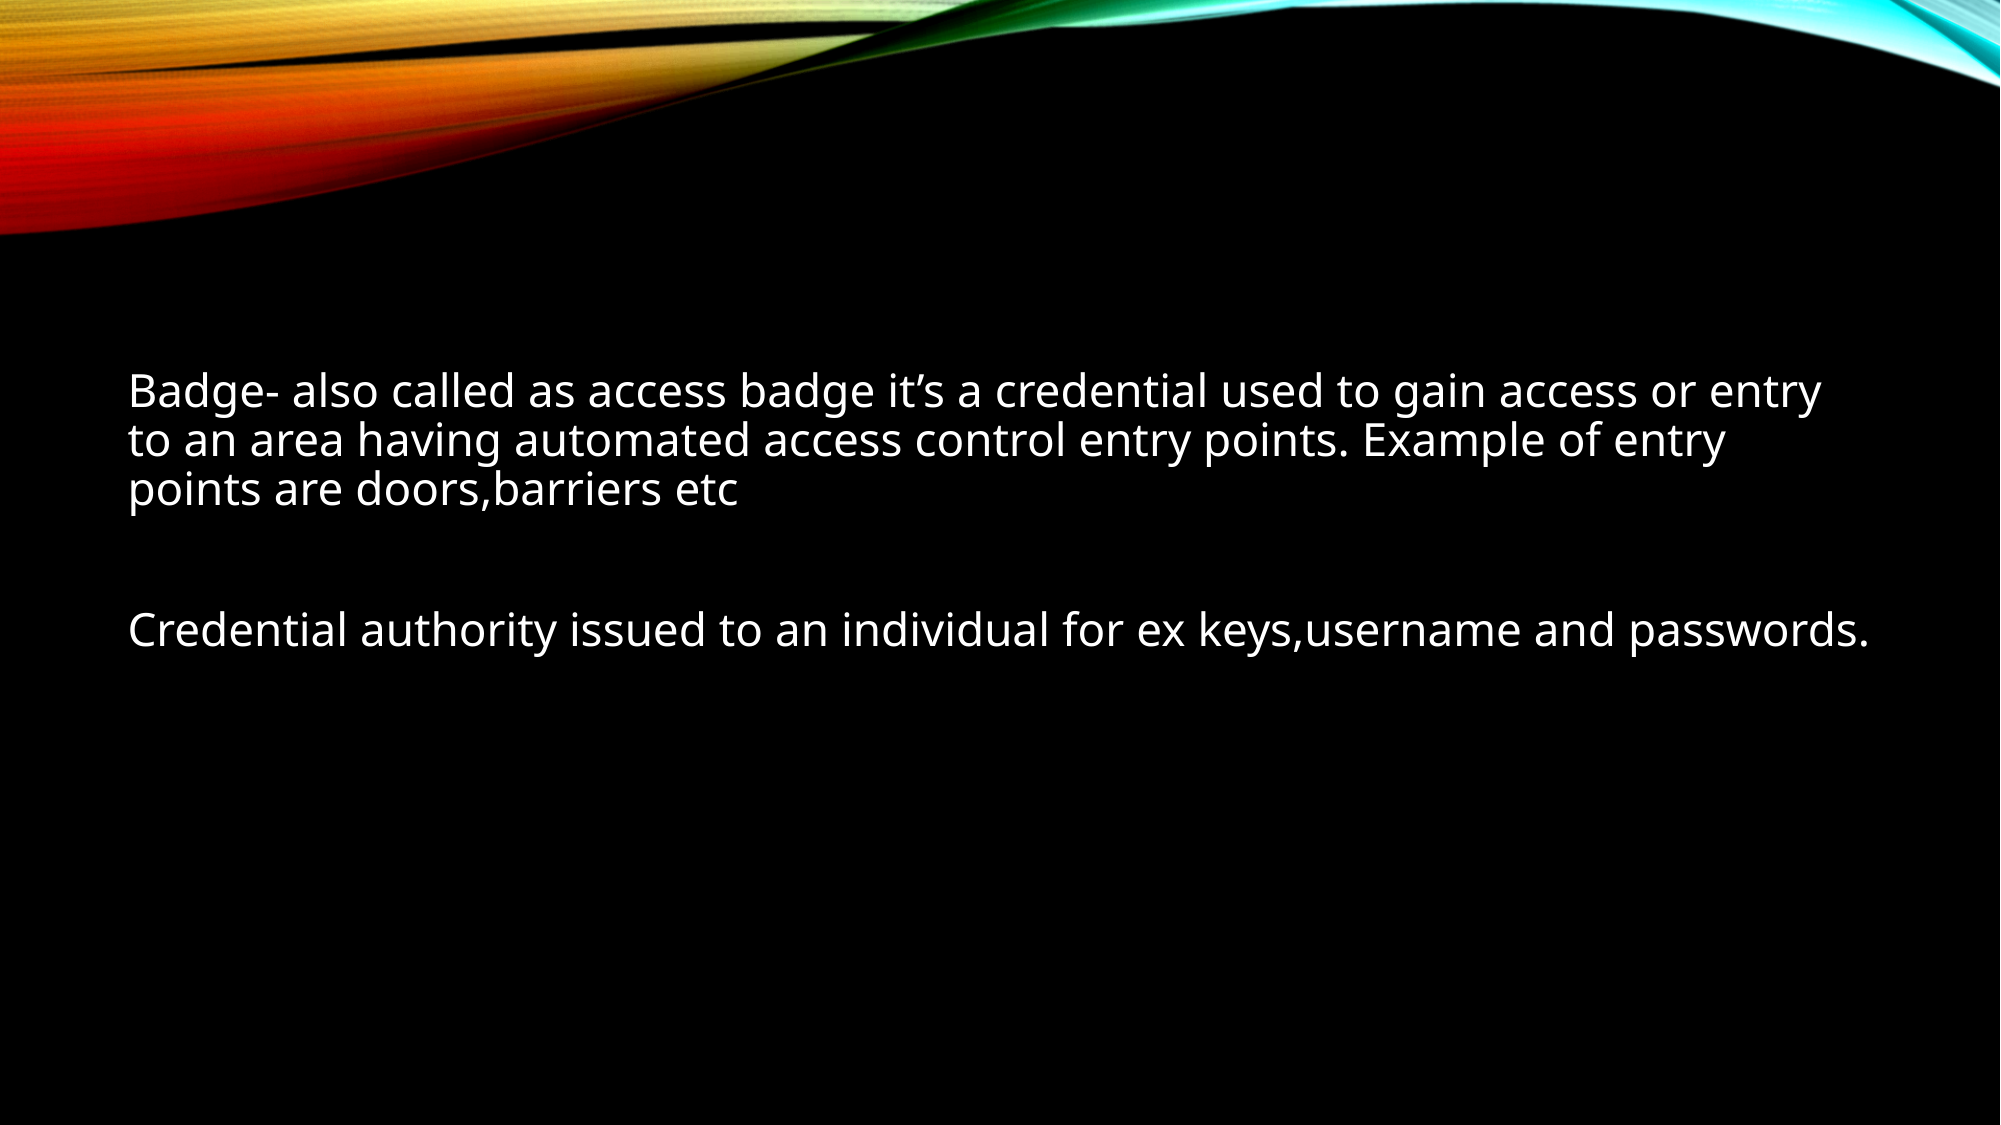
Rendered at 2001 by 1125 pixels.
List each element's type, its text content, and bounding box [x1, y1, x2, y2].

list Badge- also called as access badge it’s a credential used to gain access or entry to an area having automated access control entry points. Example of entry points are doors,barriers etc Credential authority issued to an individual for ex keys,username and passwords. [112, 360, 1888, 1021]
picture [0, 0, 2000, 237]
